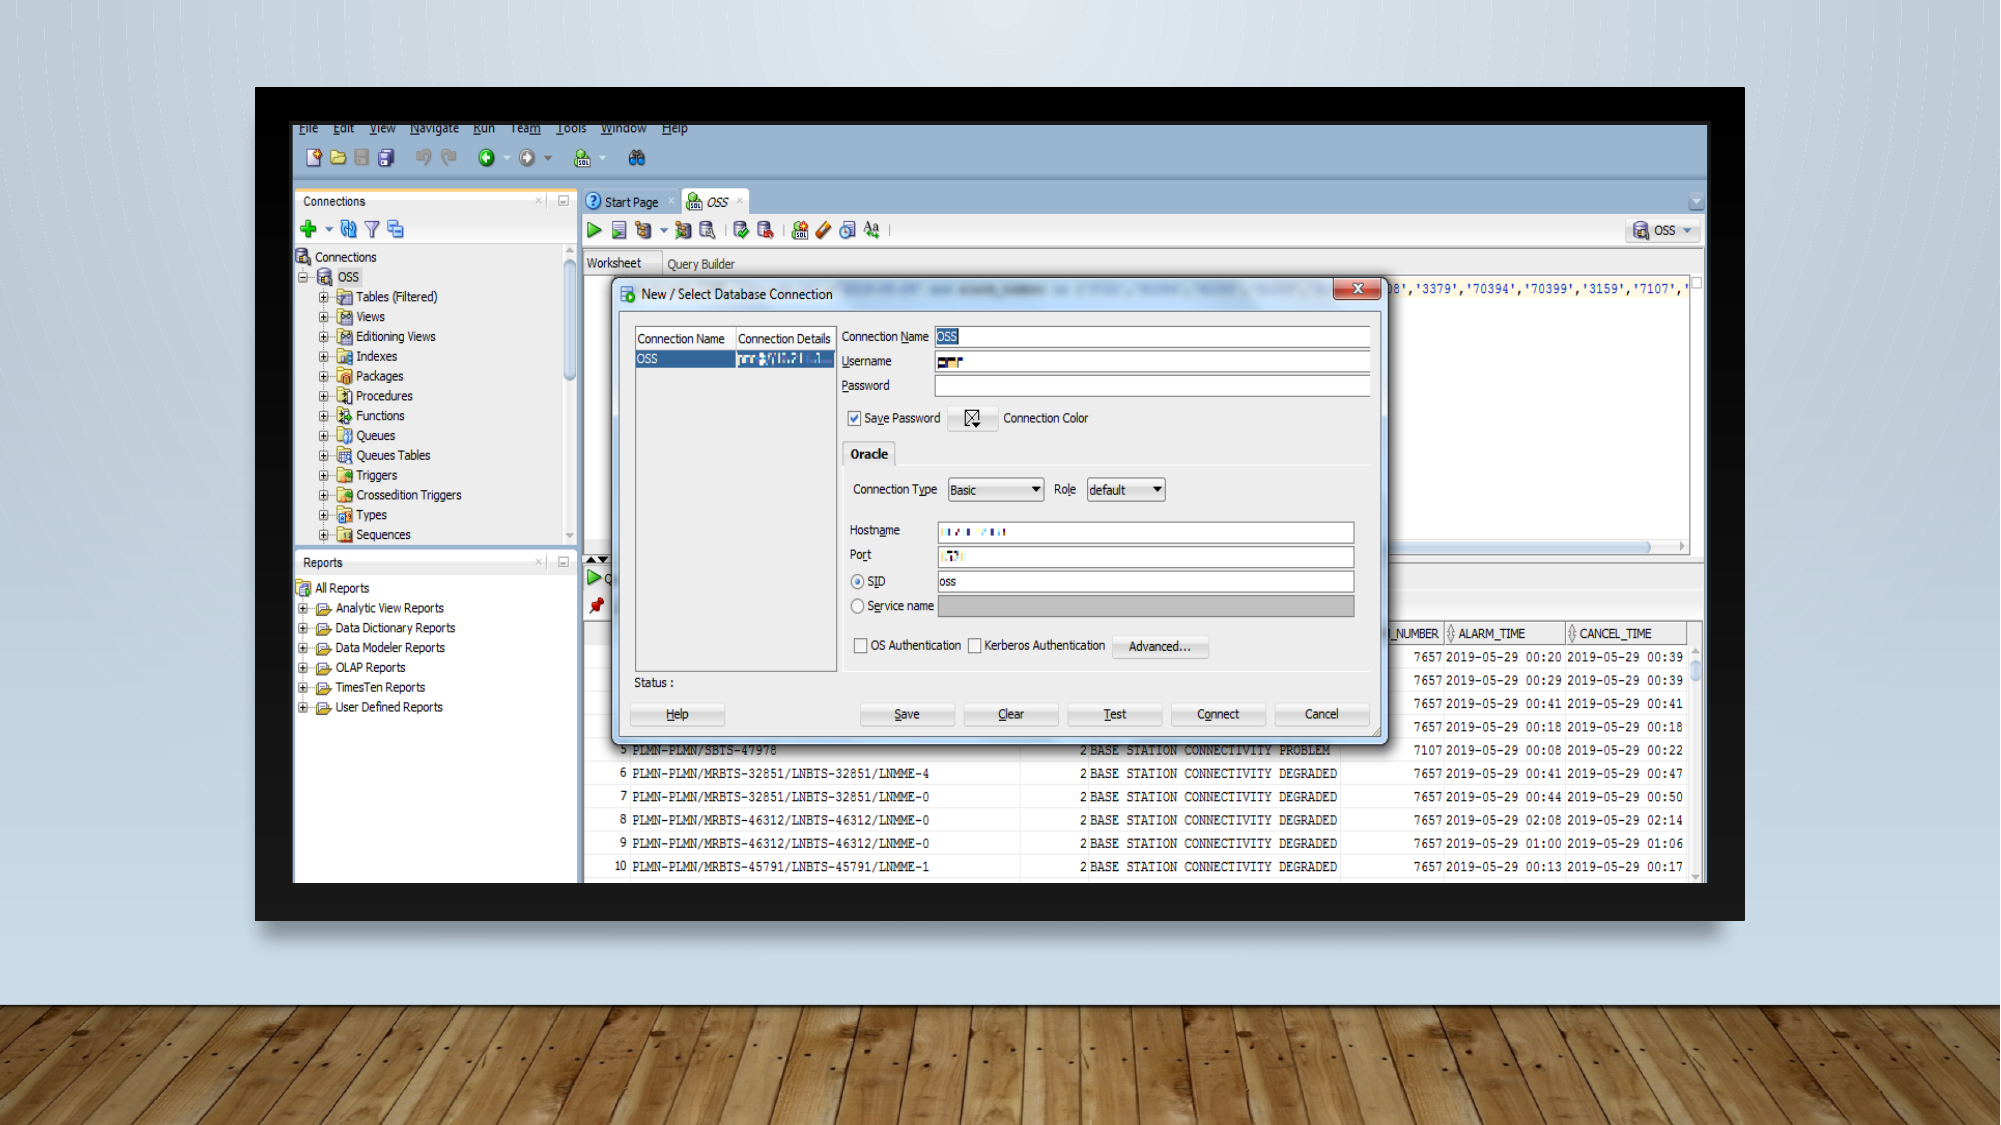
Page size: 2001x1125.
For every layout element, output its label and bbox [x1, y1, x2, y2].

picture [292, 124, 1708, 883]
text_box [254, 87, 1745, 921]
picture [0, 1005, 2000, 1125]
